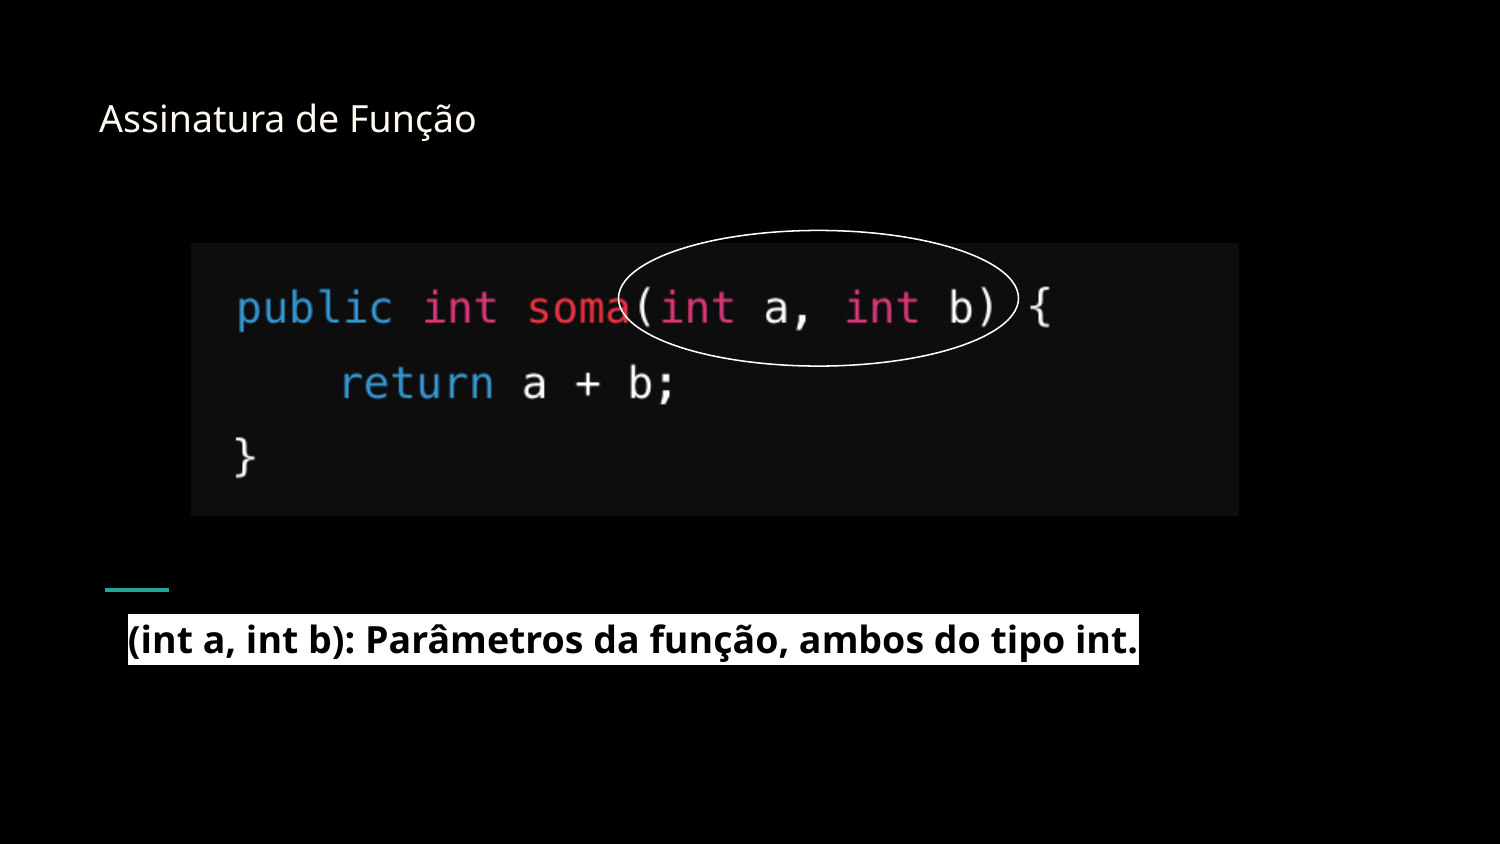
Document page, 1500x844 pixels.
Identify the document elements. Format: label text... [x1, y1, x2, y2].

picture [190, 243, 1239, 516]
text_box [711, 230, 926, 241]
title Assinatura de Função [84, 40, 840, 156]
text_box (int a, int b): Parâmetros da função, ambos do tipo int. [112, 601, 1410, 722]
